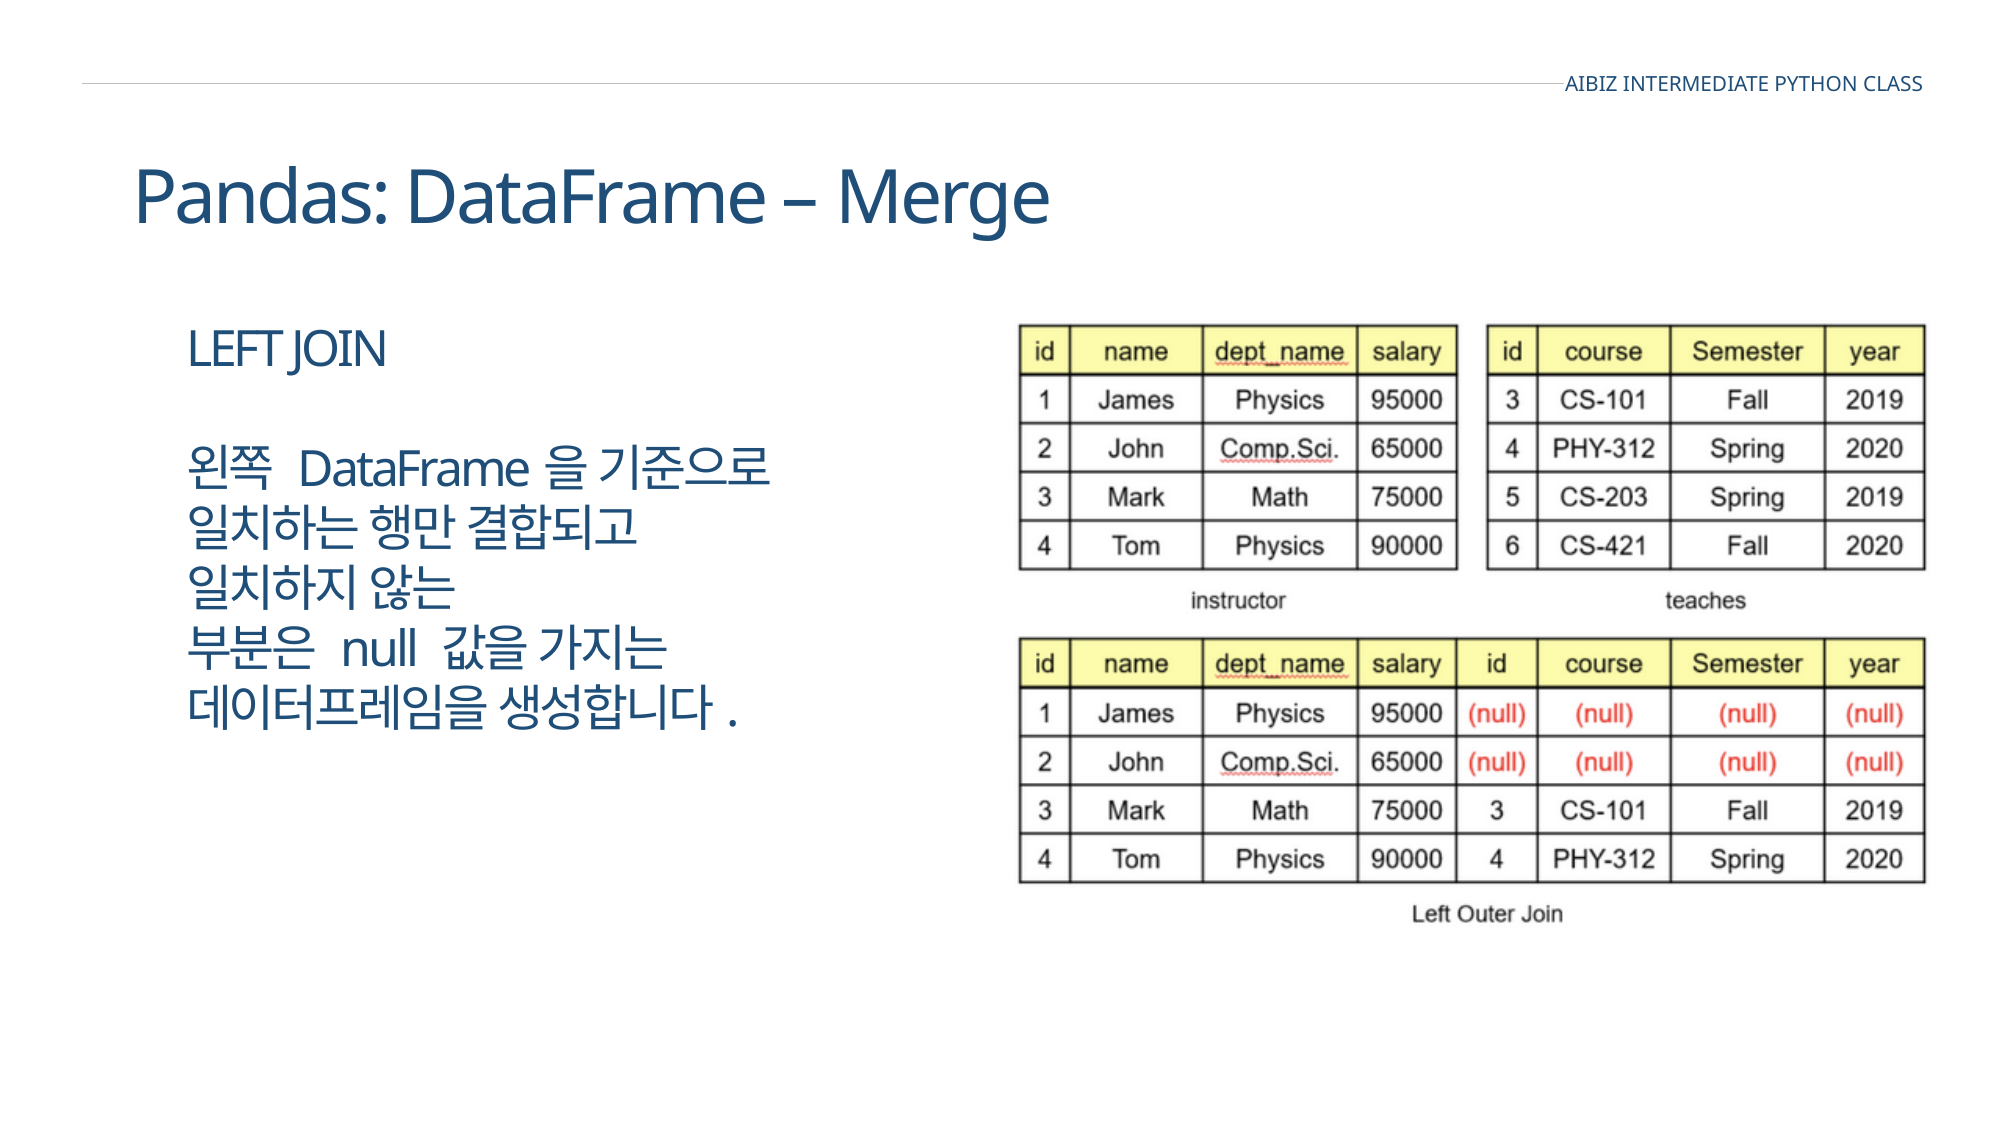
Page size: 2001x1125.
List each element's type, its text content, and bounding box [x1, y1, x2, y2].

text_box Pandas: DataFrame – Merge [117, 141, 1068, 247]
text_box LEFT JOIN 왼쪽 DataFrame을 기준으로 일치하는 행만 결합되고 일치하지 않는 부분은 null 값을 가지는 데이터프레임을 생성합니다. [171, 308, 999, 744]
picture [999, 305, 1935, 930]
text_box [81, 63, 1939, 104]
